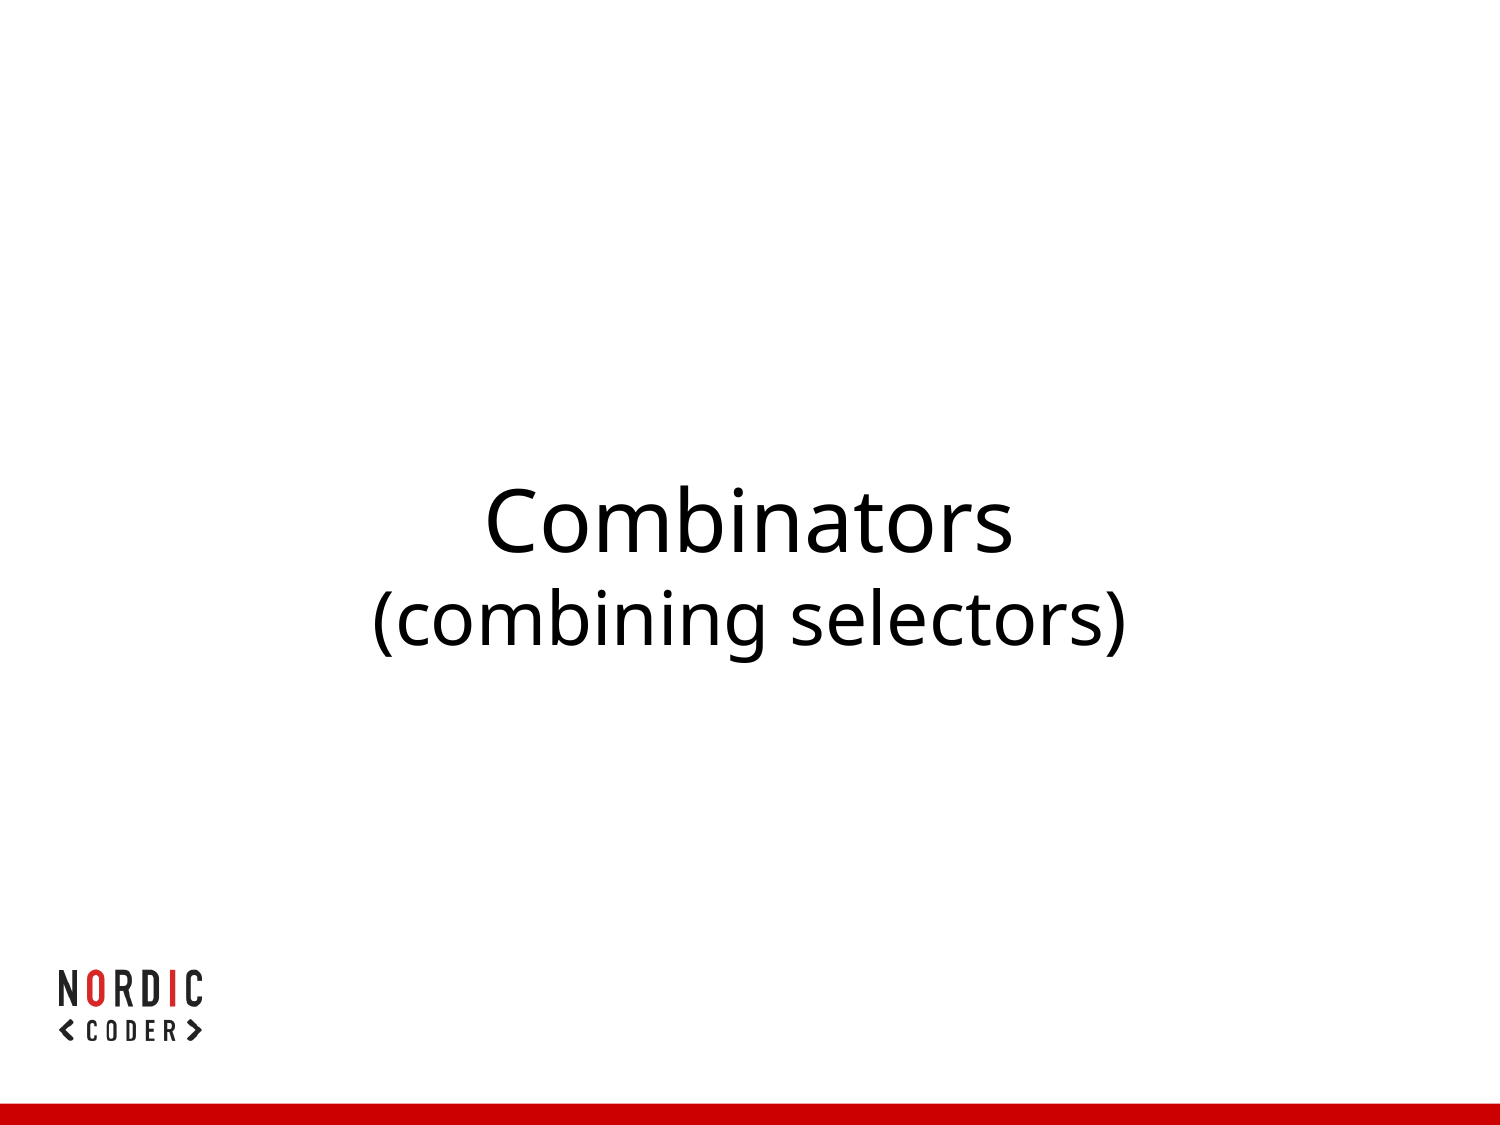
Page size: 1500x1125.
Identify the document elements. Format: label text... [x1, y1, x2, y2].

title Combinators (combining selectors) [50, 284, 1450, 841]
picture [50, 968, 209, 1041]
